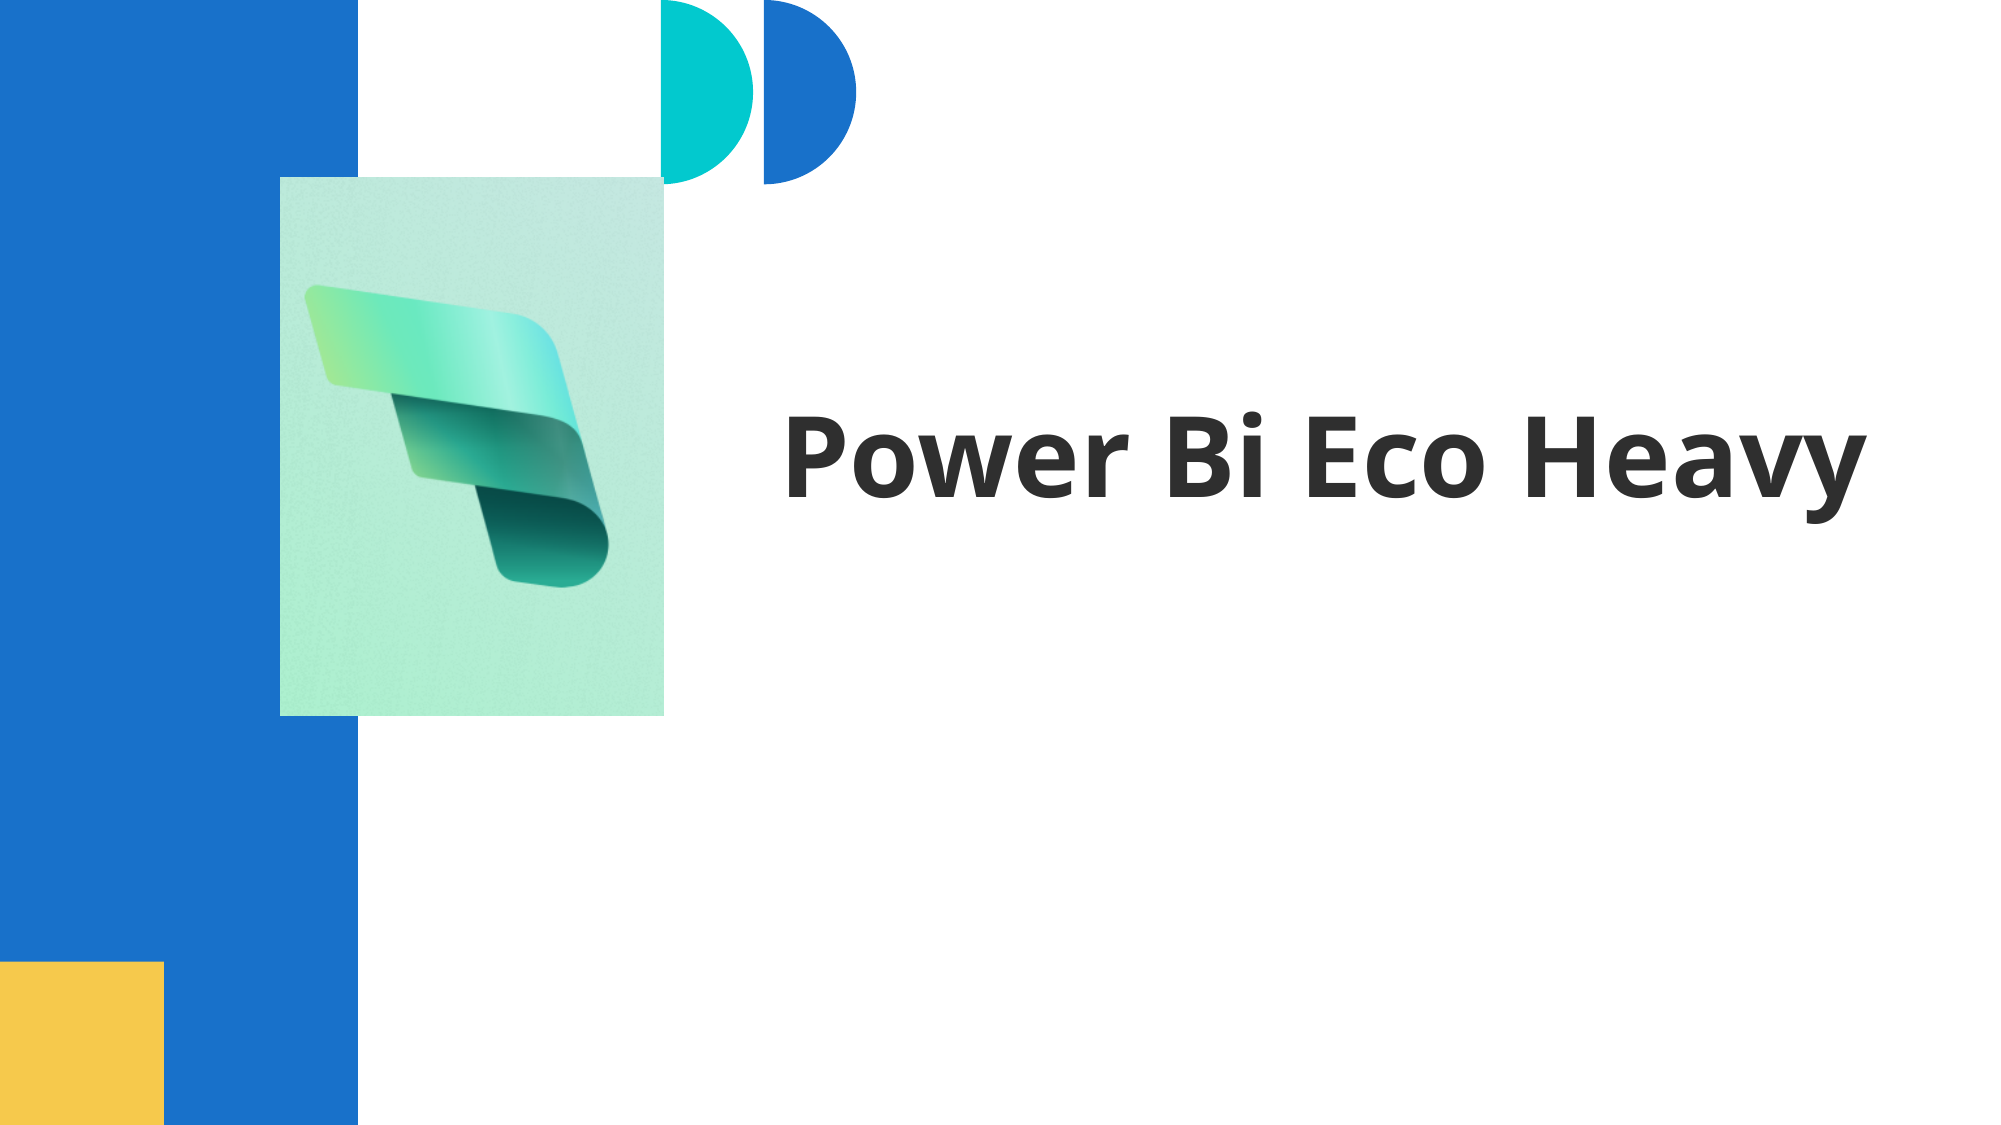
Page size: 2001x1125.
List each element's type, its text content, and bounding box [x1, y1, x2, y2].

title Power Bi Eco Heavy [672, 385, 1868, 653]
picture [280, 177, 664, 716]
